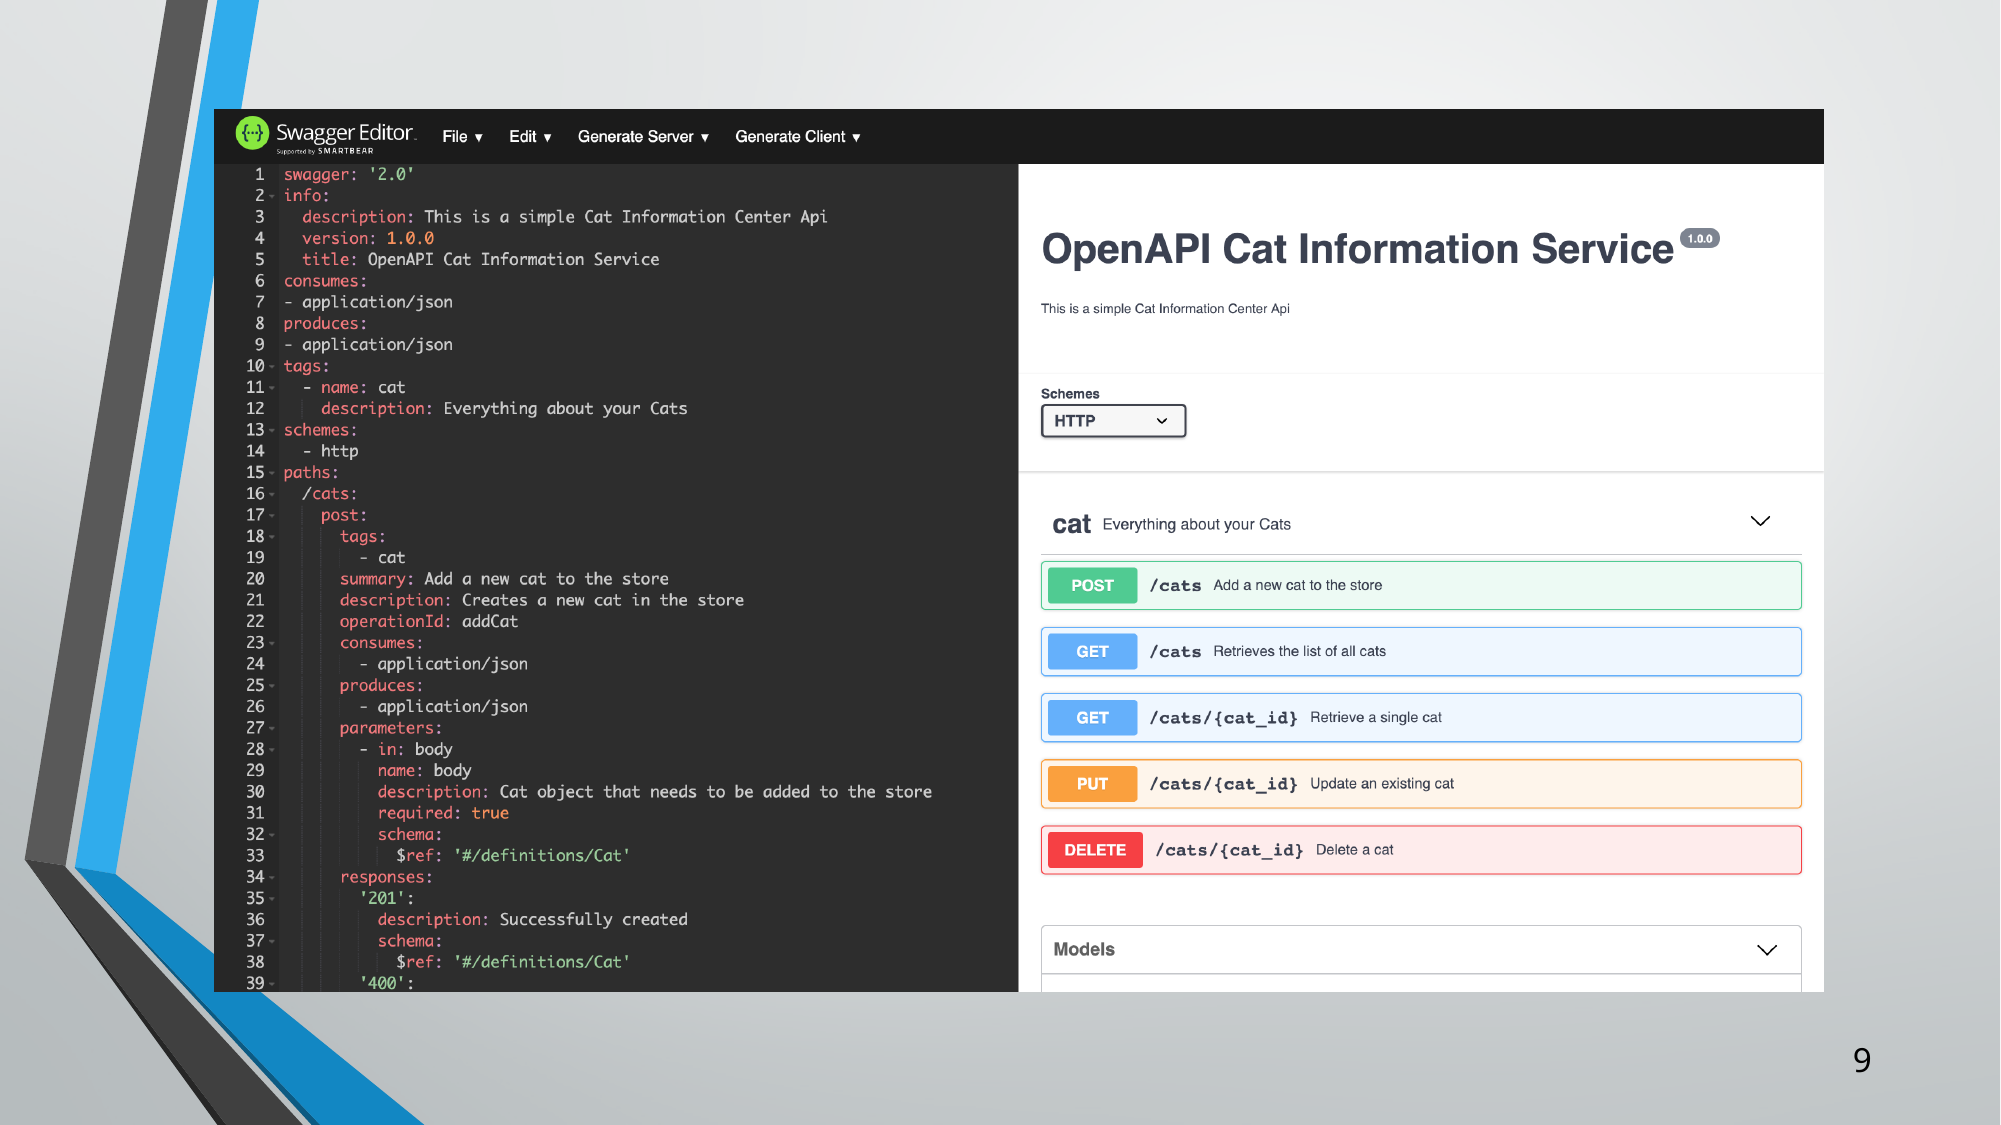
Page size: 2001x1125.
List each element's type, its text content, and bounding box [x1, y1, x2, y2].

slide_number 9 [1796, 1032, 1887, 1092]
picture [213, 109, 1824, 992]
